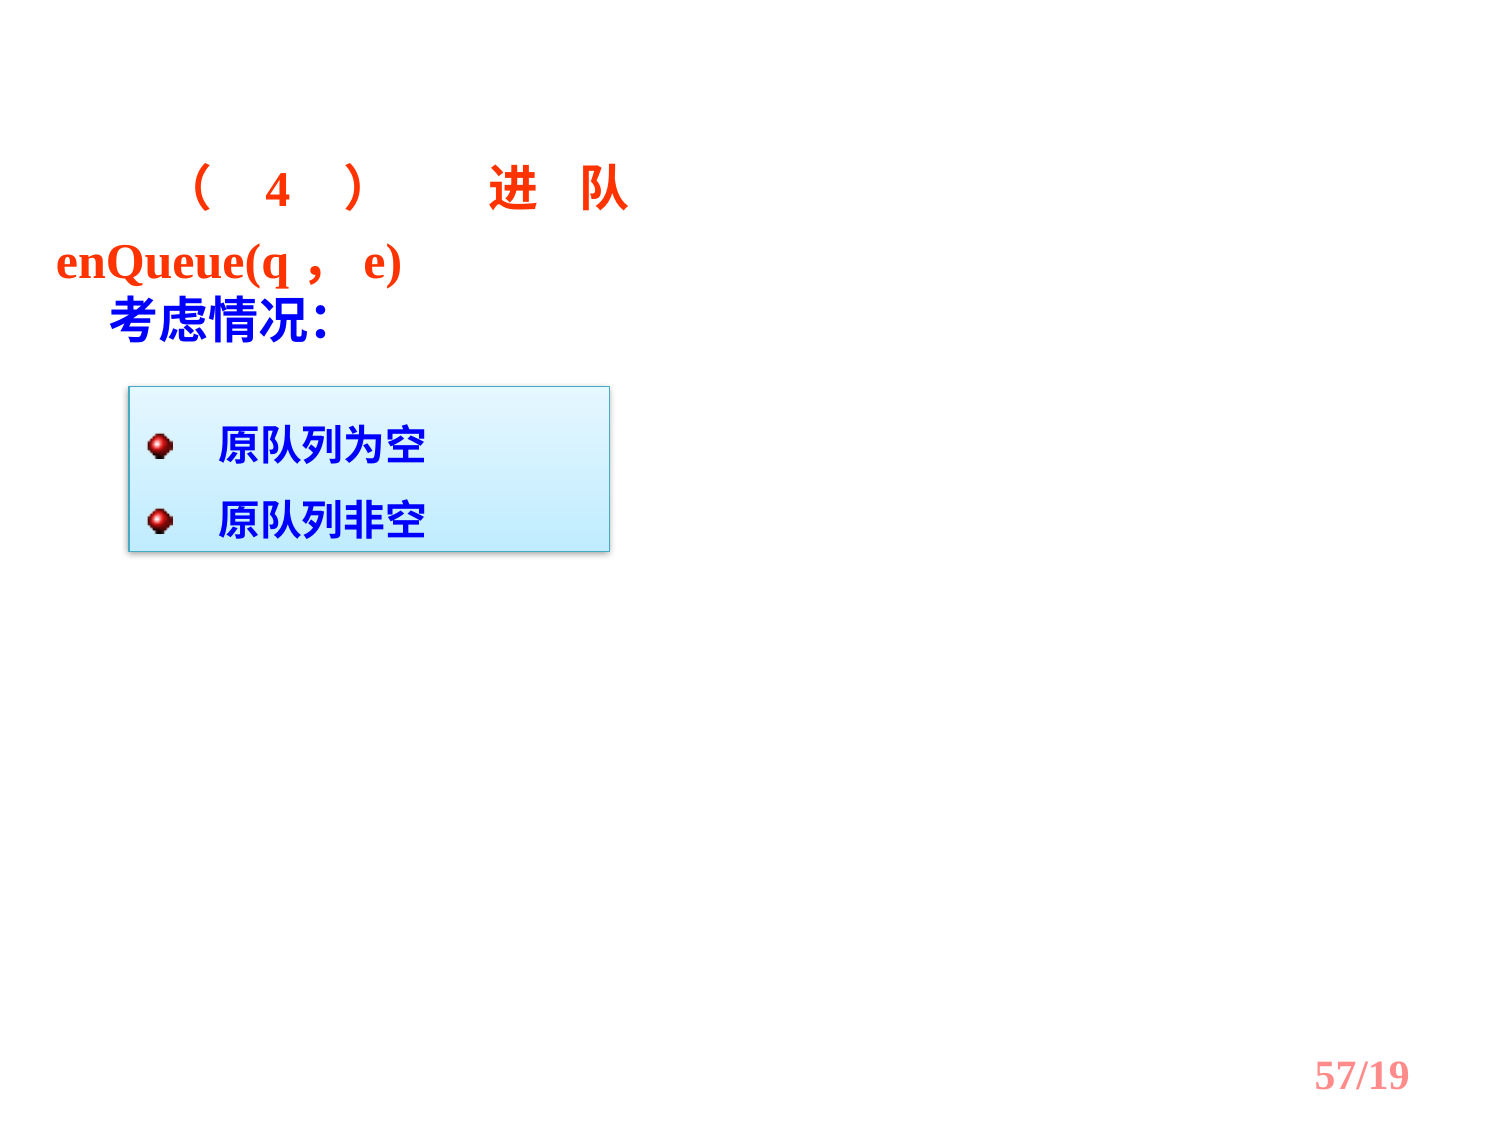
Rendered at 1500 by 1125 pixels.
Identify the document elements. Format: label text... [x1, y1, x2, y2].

text_box 考虑情况： [93, 281, 481, 356]
text_box 原队列为空 原队列非空 [128, 386, 610, 552]
picture [143, 504, 173, 534]
slide_number /19 [1074, 1042, 1425, 1103]
text_box （4） 进队enQueue(q，e) [41, 137, 657, 296]
picture [143, 429, 173, 459]
